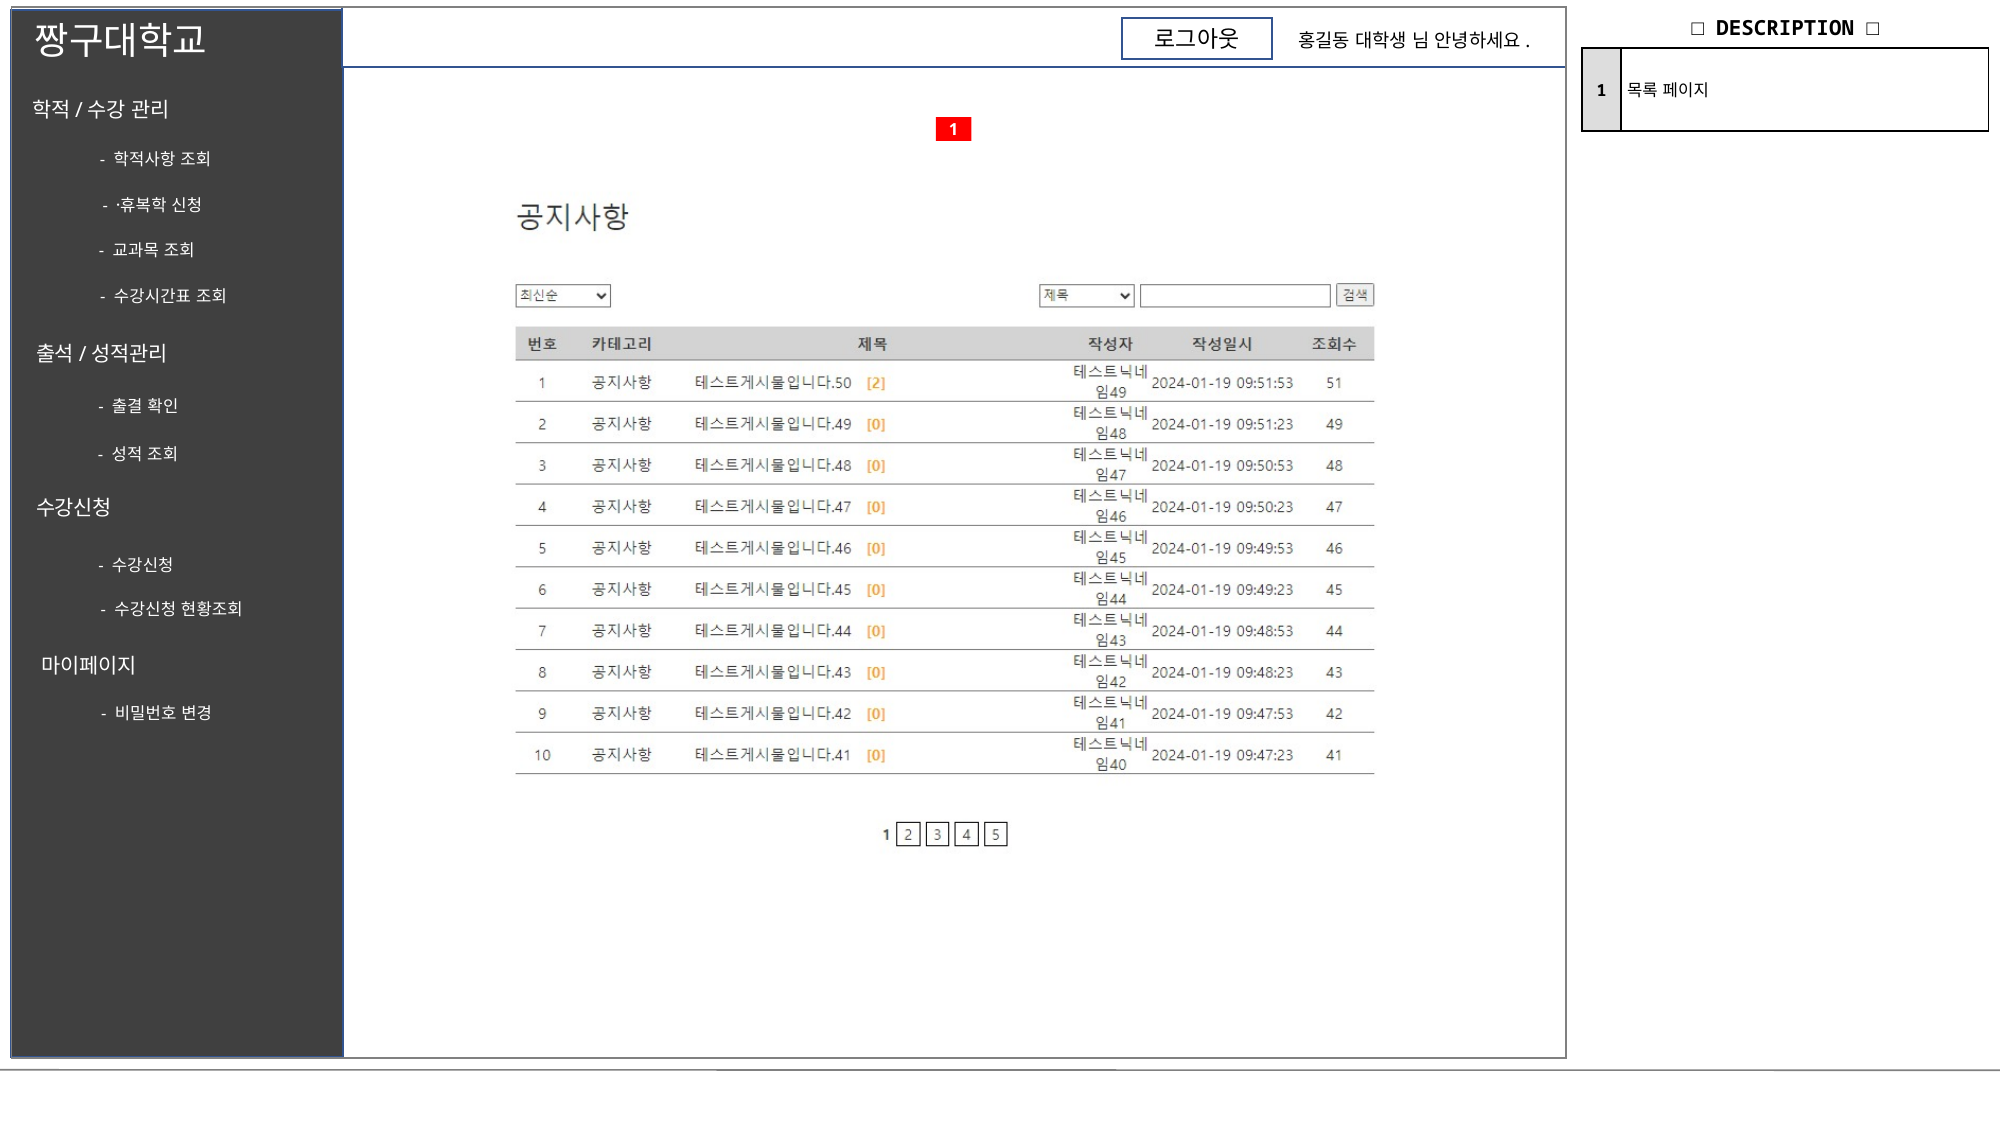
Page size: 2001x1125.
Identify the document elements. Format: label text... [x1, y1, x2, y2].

text_box 학적/수강 관리 [17, 89, 470, 130]
picture [469, 141, 1421, 964]
table_cell 1 [1583, 49, 1620, 130]
text_box 짱구대학교 [20, 9, 223, 70]
text_box - 학적사항 조회 [85, 141, 227, 177]
text_box 마이페이지 [26, 644, 469, 685]
text_box - 비밀번호 변경 [86, 695, 228, 730]
table_cell 목록 페이지 [1622, 49, 1988, 130]
text_box 로그아웃 [1121, 17, 1273, 60]
text_box - 수강시간표 조회 [85, 278, 243, 313]
text_box 1 [935, 117, 972, 141]
text_box 홍길동 대학생 님 안녕하세요. [1283, 21, 1546, 59]
text_box - 수강신청 현황조회 [85, 591, 258, 627]
text_box - 수강신청 [83, 546, 194, 582]
text_box - 출결 확인 [83, 387, 194, 423]
text_box - 교과목 조회 [84, 232, 210, 268]
text_box 출석/성적관리 [21, 333, 469, 373]
text_box - 성적 조회 [83, 436, 194, 472]
table_header □ DESCRIPTION □ [1582, 7, 1989, 47]
text_box 수강신청 [21, 487, 469, 528]
text_box [11, 6, 1566, 1058]
text_box - 휴〮복학 신청 [87, 187, 218, 222]
